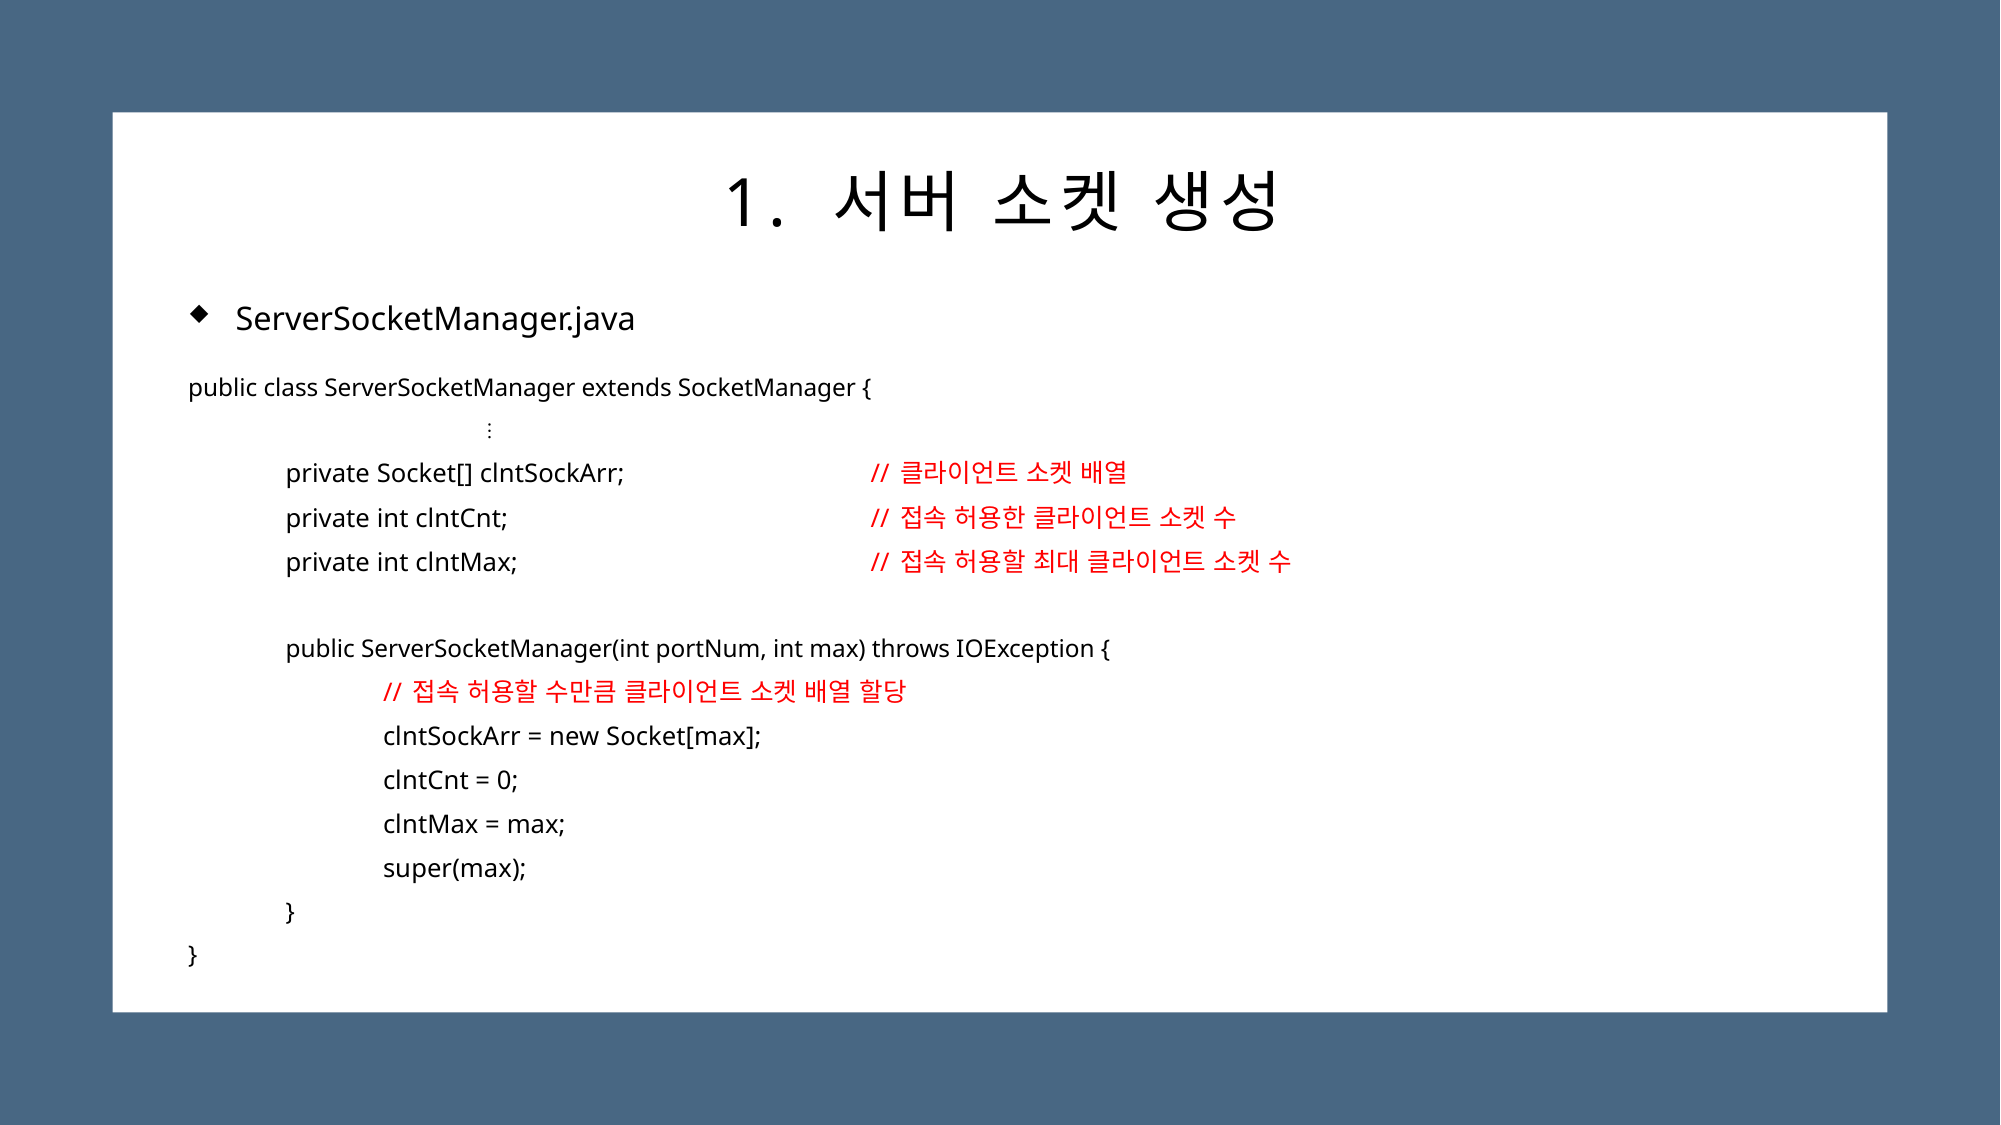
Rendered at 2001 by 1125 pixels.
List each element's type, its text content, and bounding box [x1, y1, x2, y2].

title 1. 서버 소켓 생성 [225, 140, 1782, 249]
text_box [111, 111, 1888, 1013]
text_box [0, 0, 2000, 1125]
list ServerSocketManager.java public class ServerSocketManager extends SocketManager { ︙ private Socket[] clntSockArr; // 클라이언트 소켓 배열 private int clntCnt; // 접속 허용한 클라이언트 소켓 수 private int clntMax; // 접속 허용할 최대 클라이언트 소켓 수 public ServerSocketManager(int portNum, int max) throws IOException { // 접속 허용할 수만큼 클라이언트 소켓 배열 할당 clntSockArr = new Socket[max]; clntCnt = 0; clntMax = max; super(max); } } [173, 290, 1822, 985]
